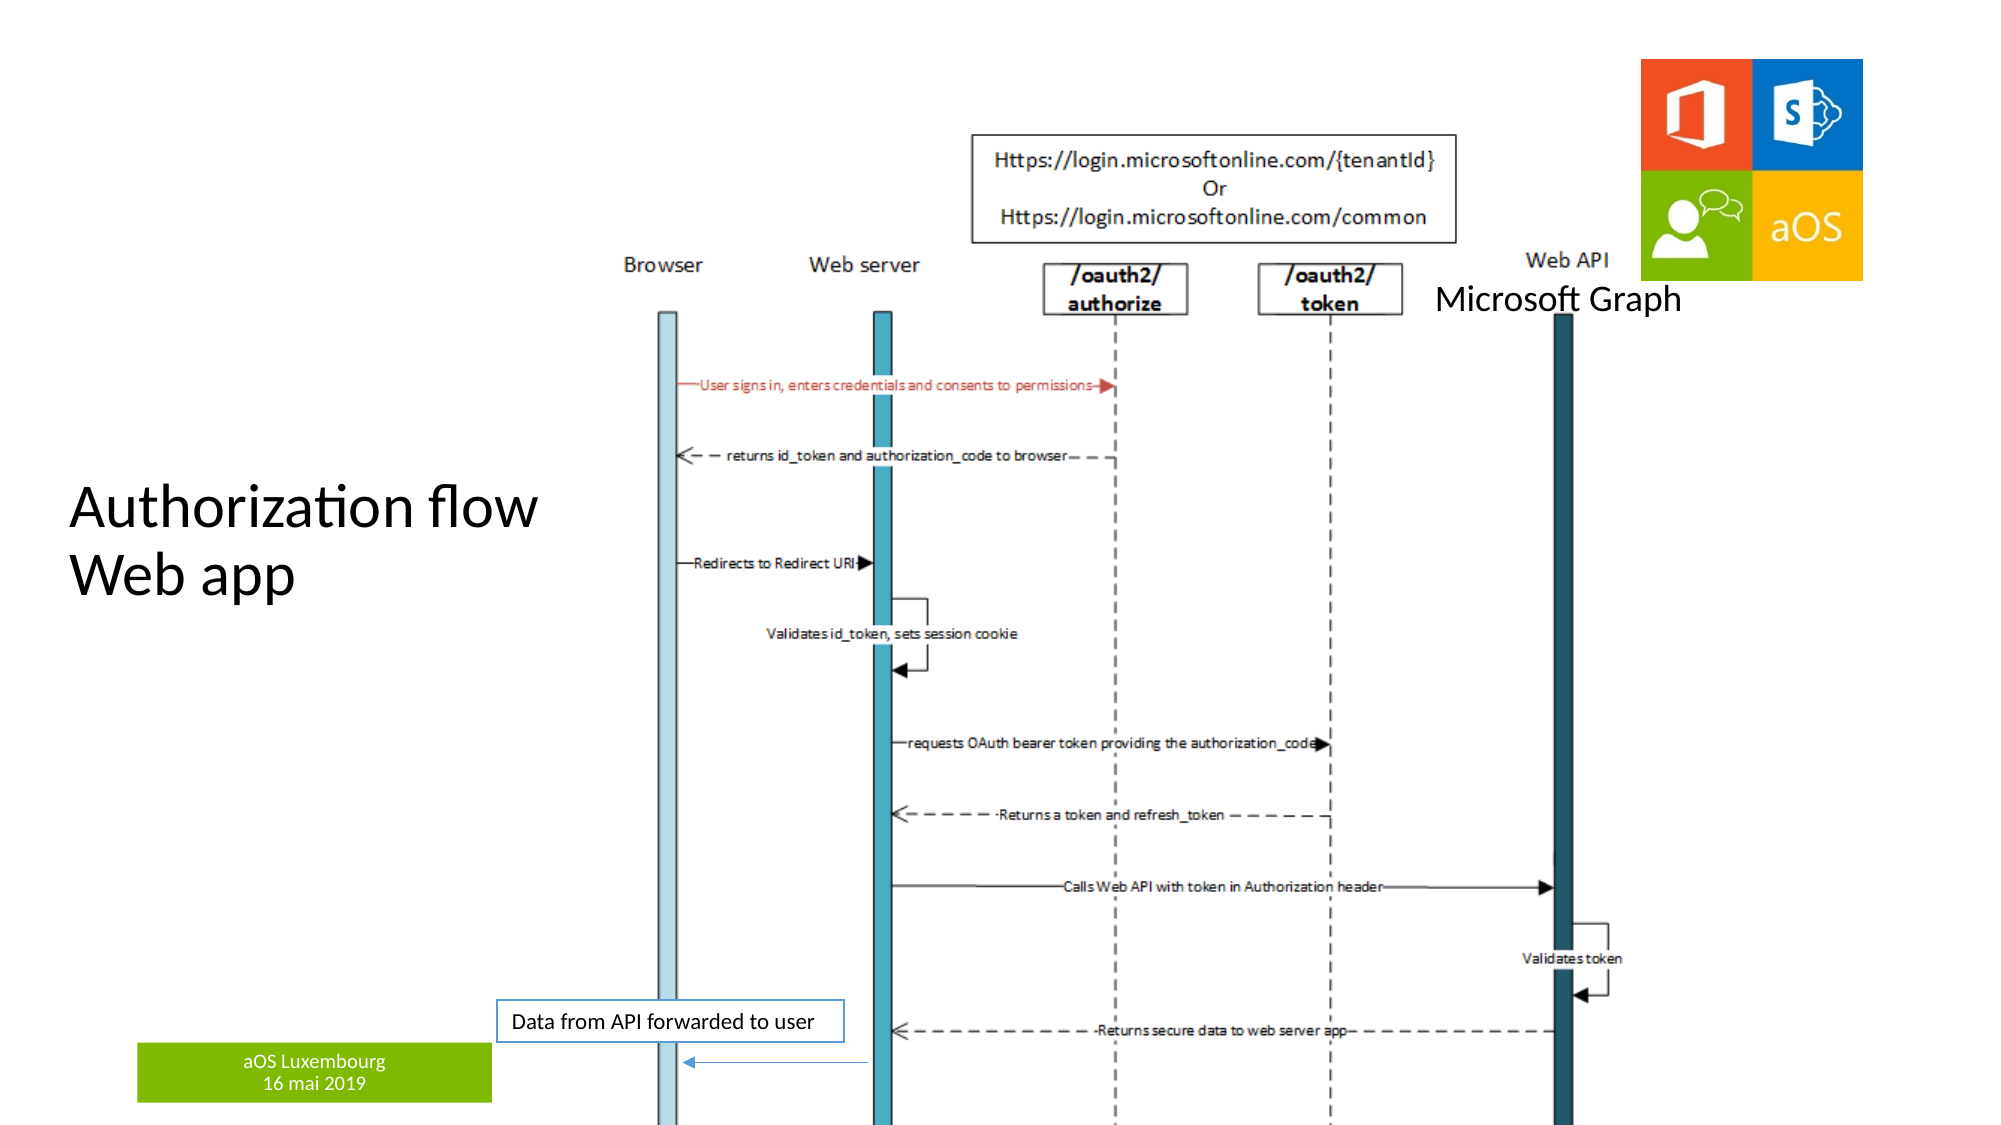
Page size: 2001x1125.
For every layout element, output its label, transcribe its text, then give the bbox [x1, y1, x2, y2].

text_box Data from API forwarded to user [496, 999, 585, 1043]
picture [1641, 59, 1863, 281]
text_box Microsoft Graph [1641, 266, 1708, 326]
title Authorization flow Web app [54, 386, 574, 697]
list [585, 133, 1641, 1125]
